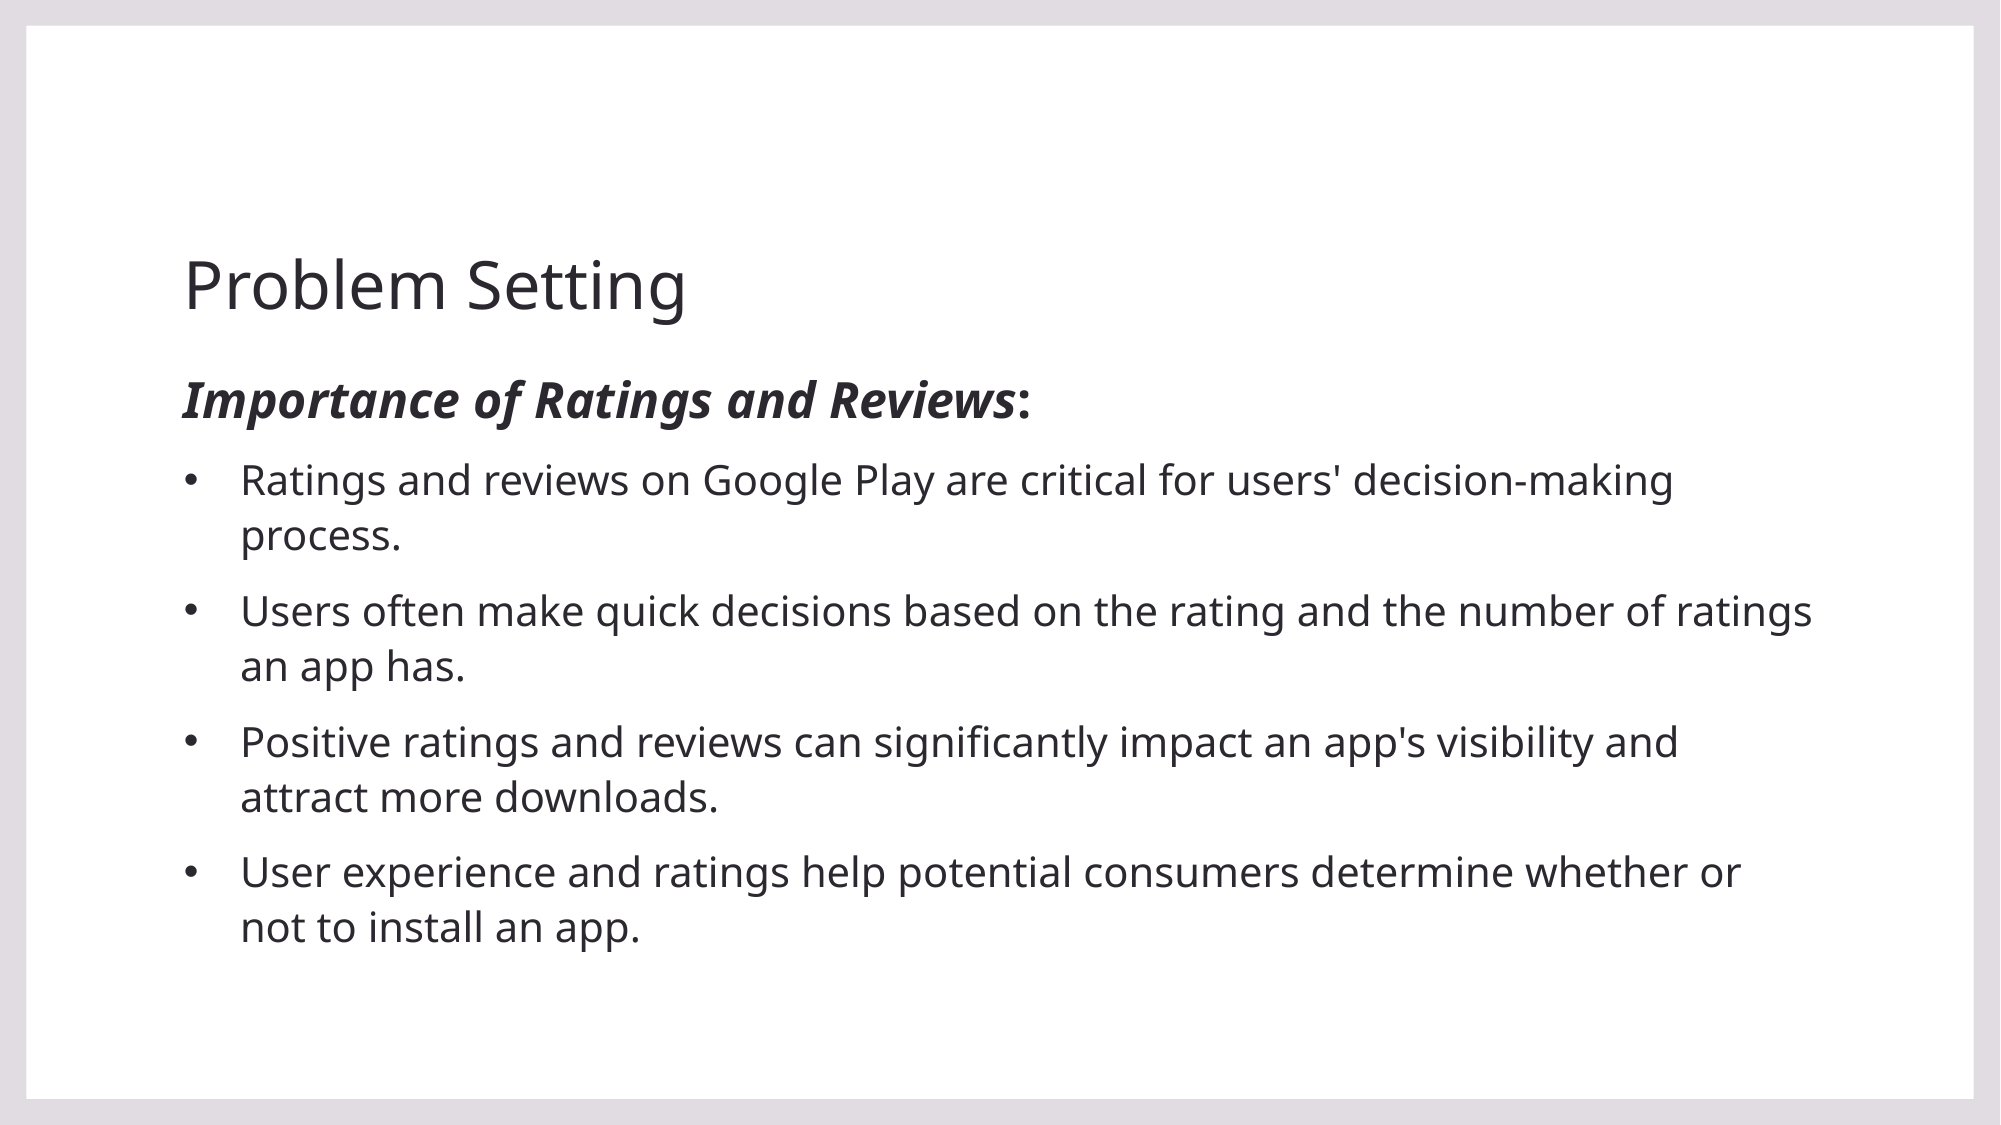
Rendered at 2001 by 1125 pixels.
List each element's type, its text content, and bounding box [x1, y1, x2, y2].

list Importance of Ratings and Reviews: Ratings and reviews on Google Play are critical for users' decision-making process. Users often make quick decisions based on the rating and the number of ratings an app has. Positive ratings and reviews can significantly impact an app's visibility and attract more downloads. User experience and ratings help potential consumers determine whether or not to install an app. [168, 354, 1832, 1006]
title Problem Setting [168, 118, 1832, 331]
